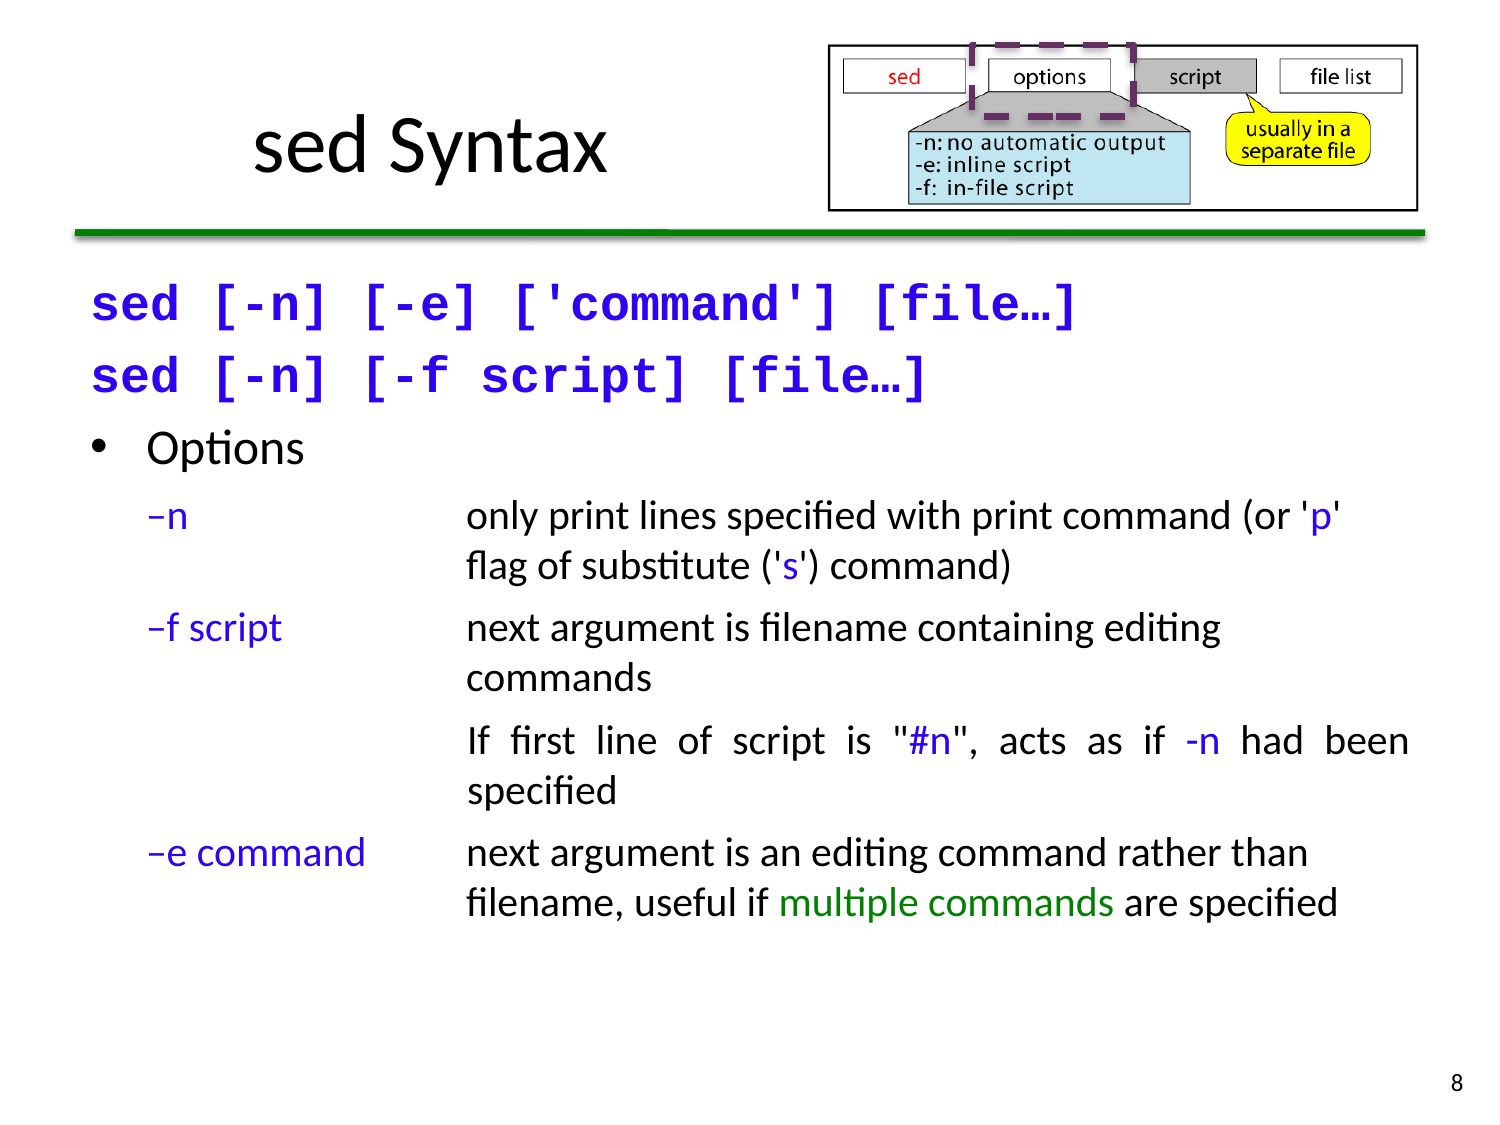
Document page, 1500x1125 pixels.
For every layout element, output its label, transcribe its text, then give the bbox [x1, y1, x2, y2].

list sed [-n] [-e] ['command'] [file…] sed [-n] [-f script] [file…] Options –n only print lines specified with print command (or 'p' flag of substitute ('s') command) –f script next argument is filename containing editing commands If first line of script is "#n", acts as if -n had been specified –e command next argument is an editing command rather than filename, useful if multiple commands are specified [75, 262, 1425, 1052]
picture [827, 38, 1419, 212]
slide_number 8 [1418, 1051, 1479, 1112]
title sed Syntax [237, 45, 1479, 233]
